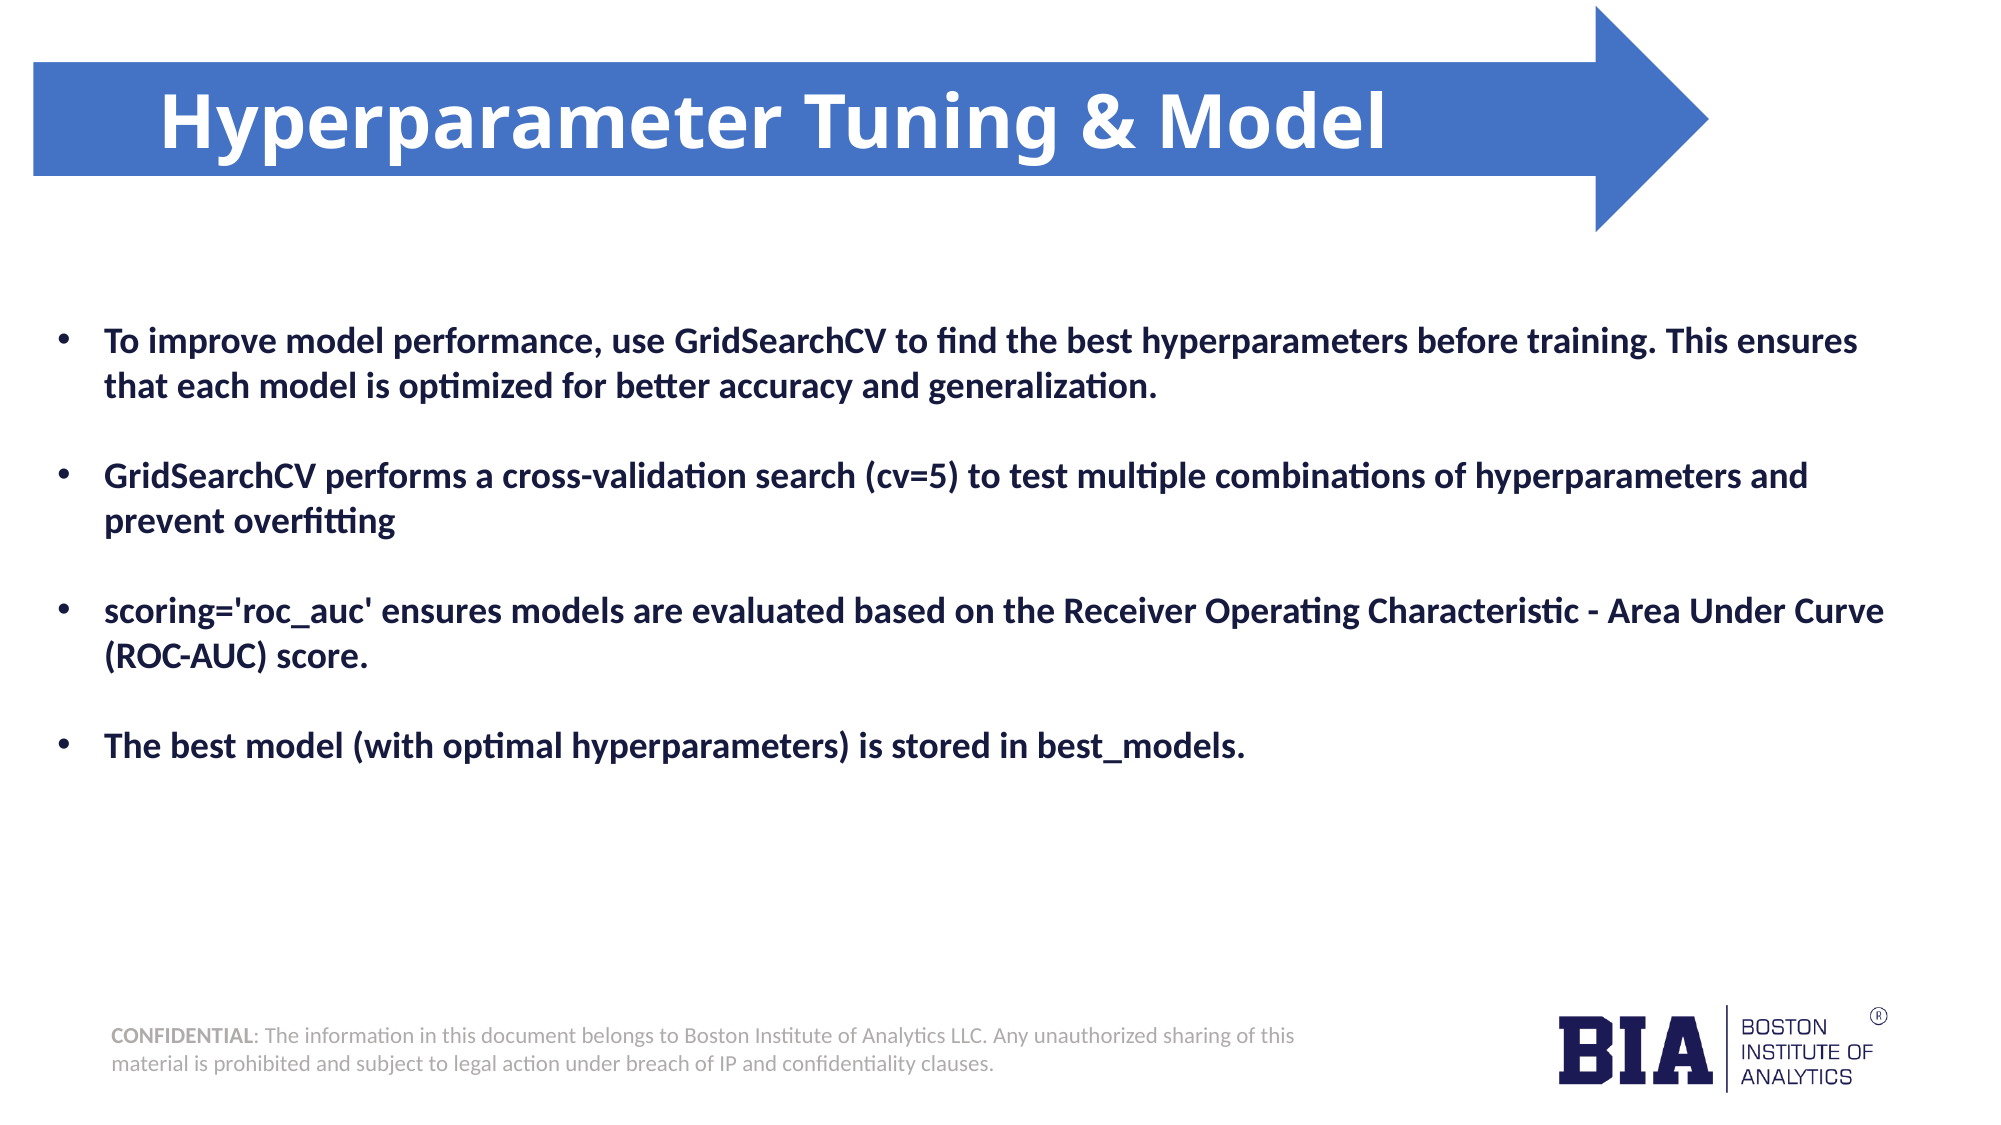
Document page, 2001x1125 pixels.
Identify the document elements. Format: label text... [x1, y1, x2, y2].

picture [1557, 1003, 1889, 1094]
text_box To improve model performance, use GridSearchCV to find the best hyperparameters before training. This ensures that each model is optimized for better accuracy and generalization. GridSearchCV performs a cross-validation search (cv=5) to test multiple combinations of hyperparameters and prevent overfitting scoring='roc_auc' ensures models are evaluated based on the Receiver Operating Characteristic - Area Under Curve (ROC-AUC) score. The best model (with optimal hyperparameters) is stored in best_models. [42, 308, 1927, 864]
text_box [0, 3, 1711, 263]
